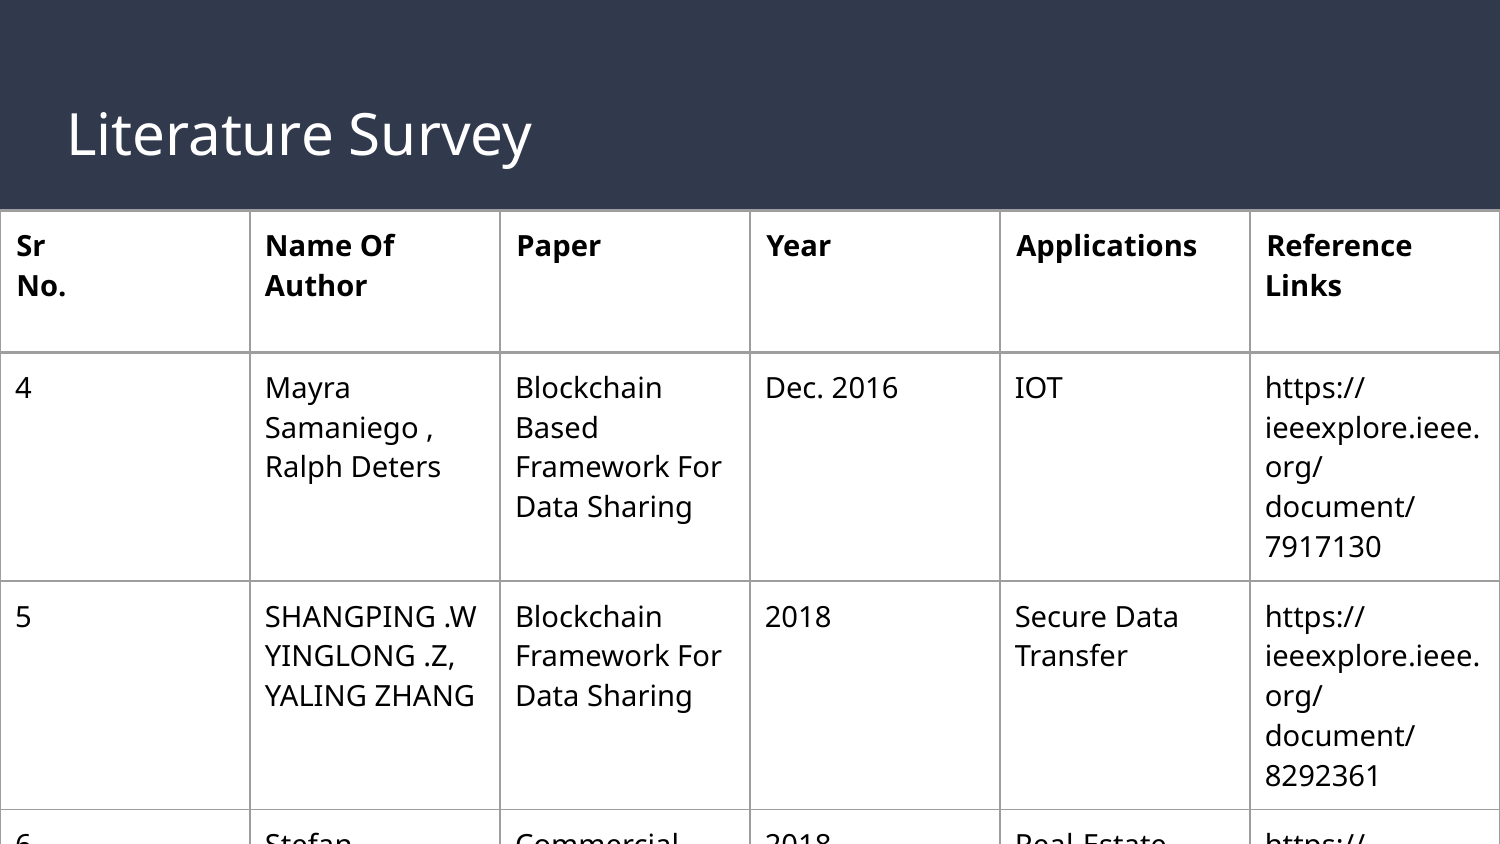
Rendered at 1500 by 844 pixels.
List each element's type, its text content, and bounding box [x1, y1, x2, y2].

table_cell 4 [1, 354, 249, 580]
table_cell Real-Estate Market [1001, 810, 1249, 844]
table_cell Blockchain Based Framework For Data Sharing [501, 354, 749, 580]
table_cell IOT [1001, 354, 1249, 580]
table_header Paper [501, 212, 749, 351]
table_cell https://ieeexplore.ieee.org/document/8292361 [1251, 582, 1499, 809]
title Literature Survey [51, 82, 1449, 185]
table_cell https://ieeexplore.ieee.org/document/7917130 [1251, 354, 1499, 580]
table_cell 2018 [751, 810, 999, 844]
table_cell 6 [1, 810, 249, 844]
table_cell https://ieeexplore.ieee.org/document/8489534 [1251, 810, 1499, 844]
table_header Sr No. [1, 212, 249, 351]
table_header Year [751, 212, 999, 351]
table_cell Mayra Samaniego , Ralph Deters [251, 354, 499, 580]
table_cell Dec. 2016 [751, 354, 999, 580]
table_header Reference Links [1251, 212, 1499, 351]
table_cell Secure Data Transfer [1001, 582, 1249, 809]
table_cell Blockchain Framework For Data Sharing [501, 582, 749, 809]
table_cell 2018 [751, 582, 999, 809]
table_header Applications [1001, 212, 1249, 351]
table_cell SHANGPING .W YINGLONG .Z, YALING ZHANG [251, 582, 499, 809]
table_cell Stefan Hickmott, Chad Fernandez, Alex Norta [251, 810, 499, 844]
table_cell Commercial Property Tokenizing With Smart Contracts [501, 810, 749, 844]
table_cell 5 [1, 582, 249, 809]
table_header Name Of Author [251, 212, 499, 351]
